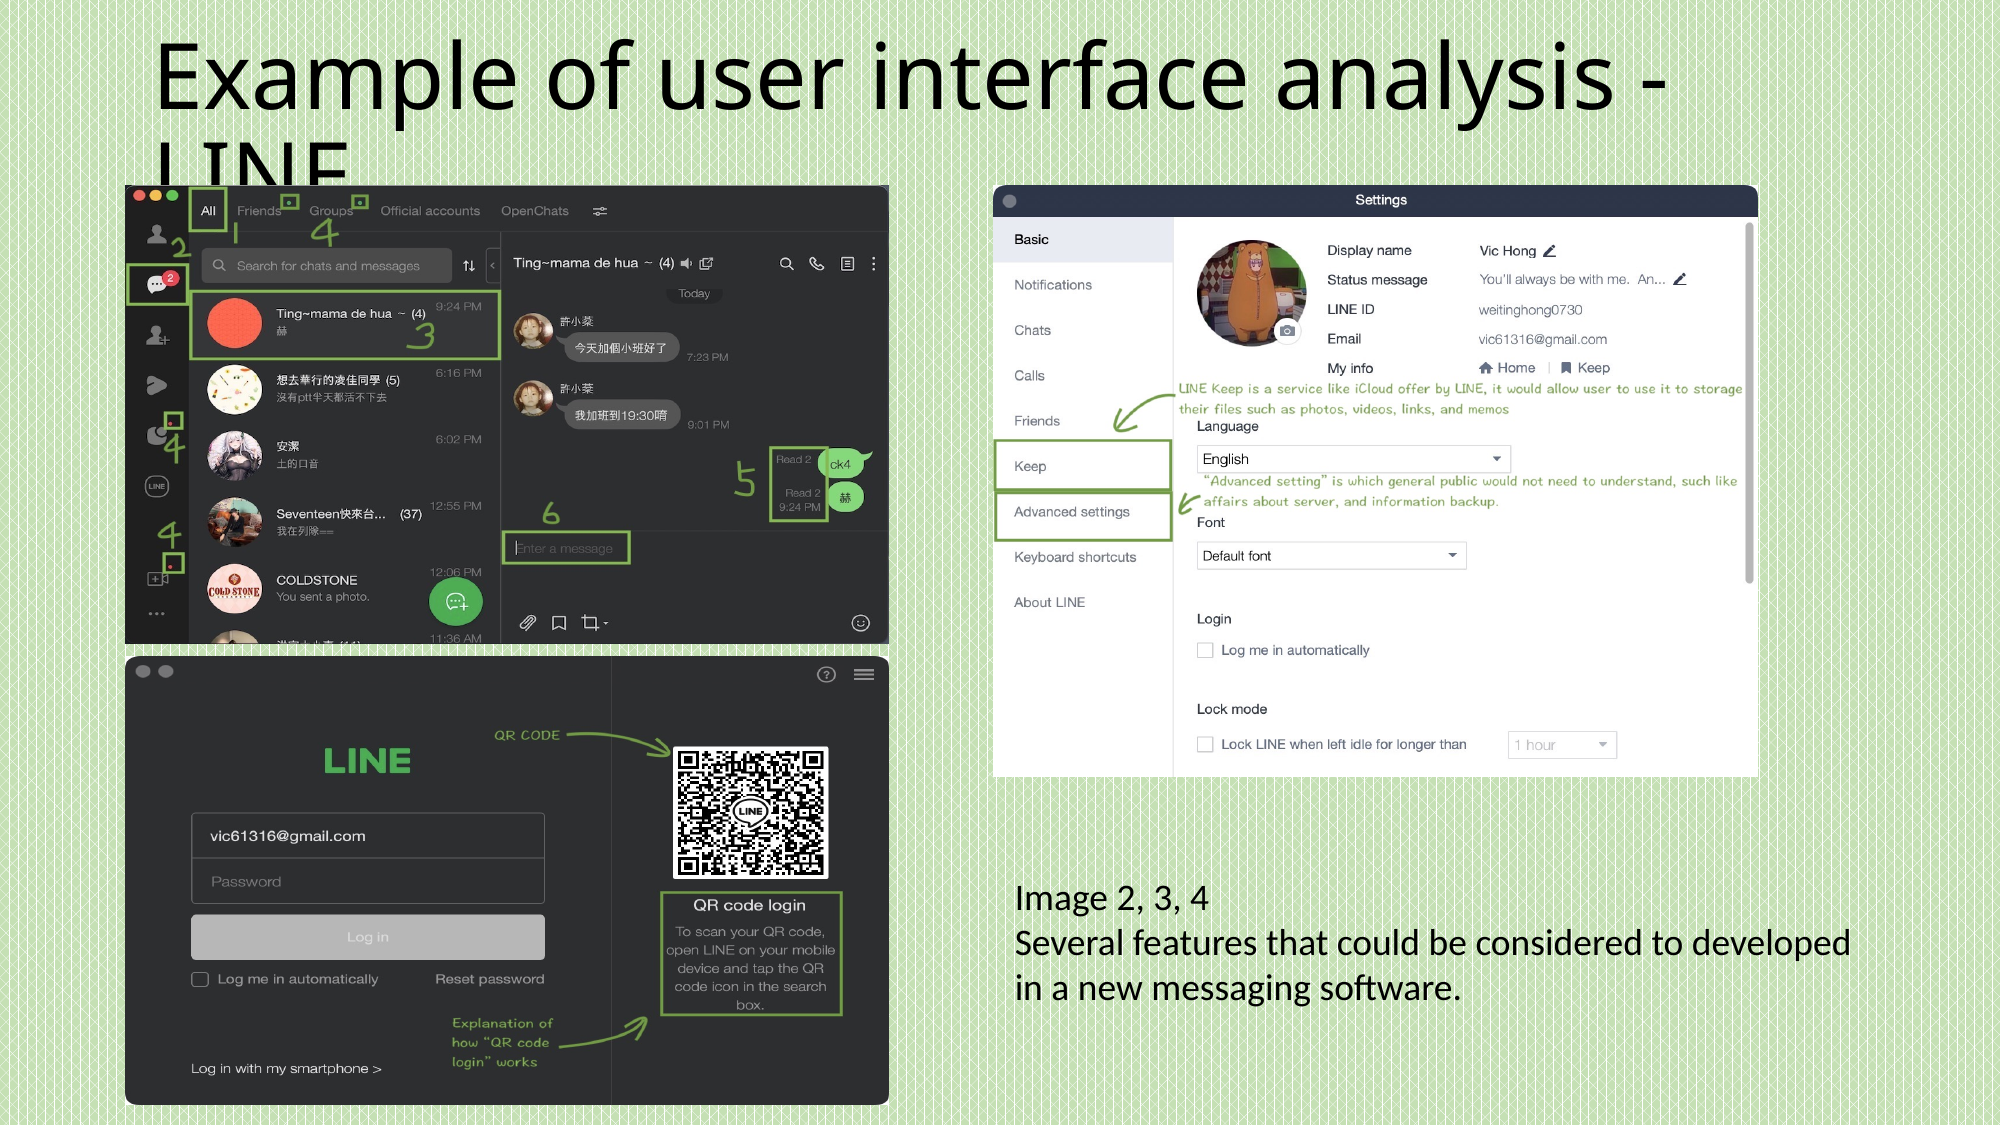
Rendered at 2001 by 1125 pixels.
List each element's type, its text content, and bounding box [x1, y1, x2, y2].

picture [124, 656, 889, 1105]
picture [124, 185, 889, 645]
text_box Image 2, 3, 4 Several features that could be considered to developed in a new messaging software. [999, 865, 1875, 1016]
picture [993, 185, 1758, 777]
title Example of user interface analysis - LINE [137, 20, 1863, 239]
